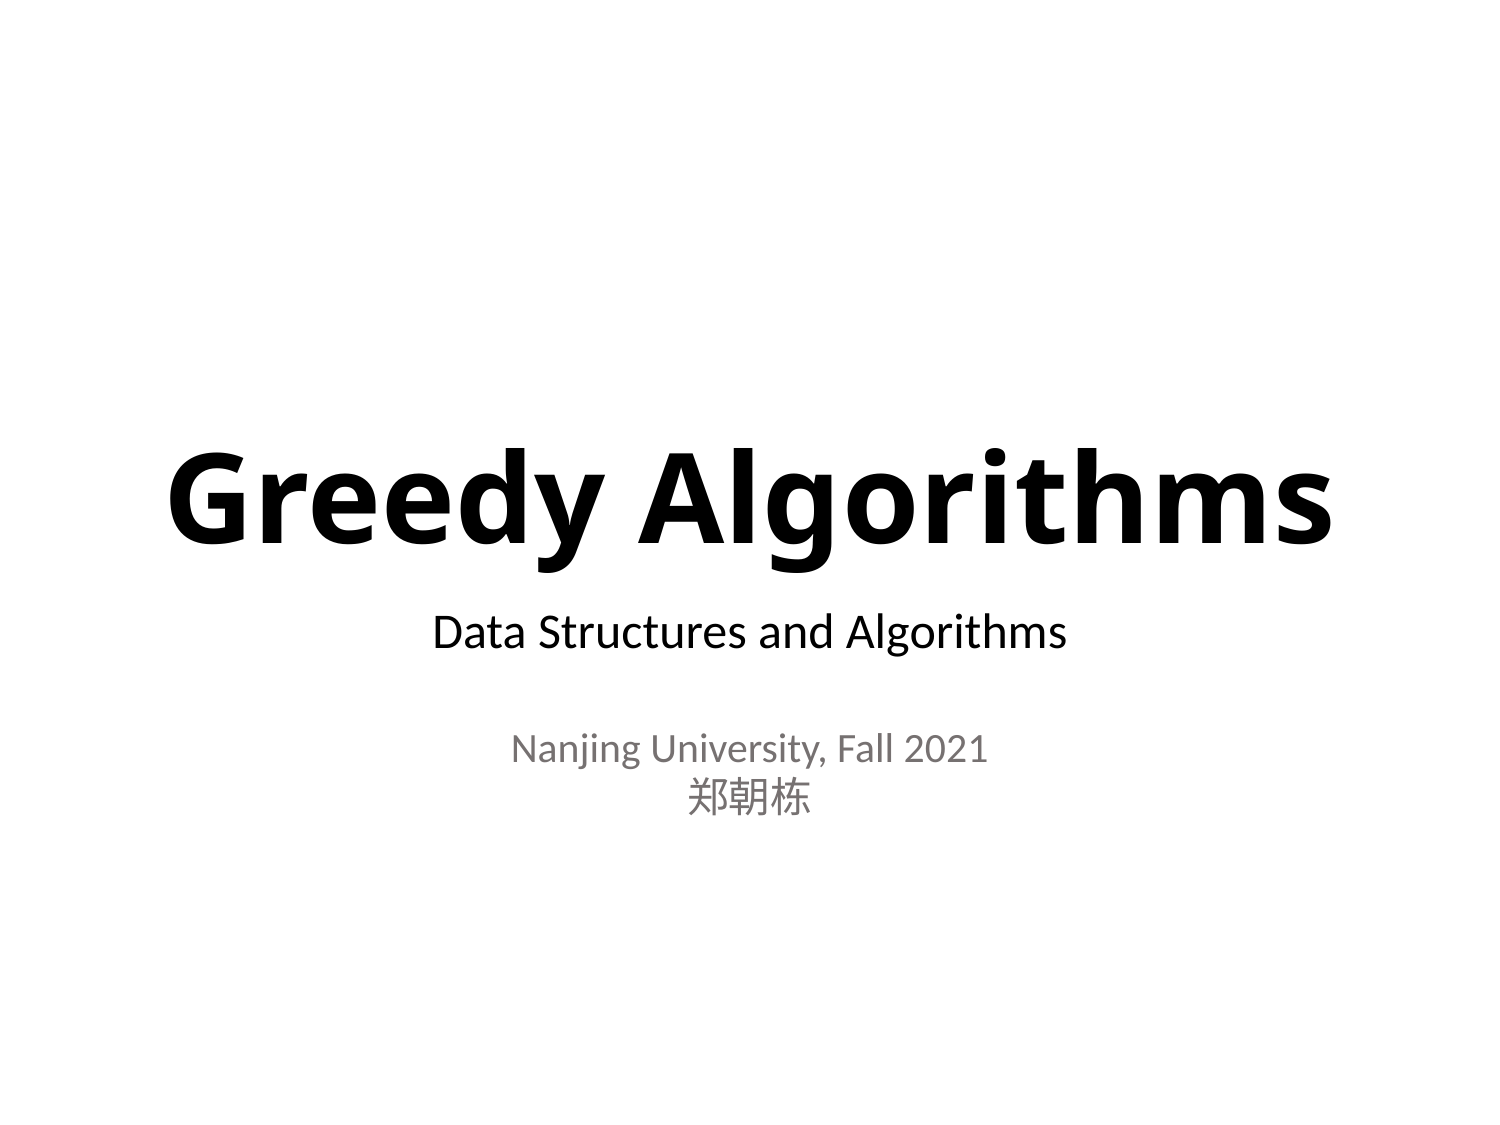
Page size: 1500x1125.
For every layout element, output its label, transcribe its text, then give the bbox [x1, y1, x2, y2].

title Greedy Algorithms [112, 184, 1388, 576]
subtitle Data Structures and Algorithms Nanjing University, Fall 2021 郑朝栋 [187, 590, 1313, 863]
